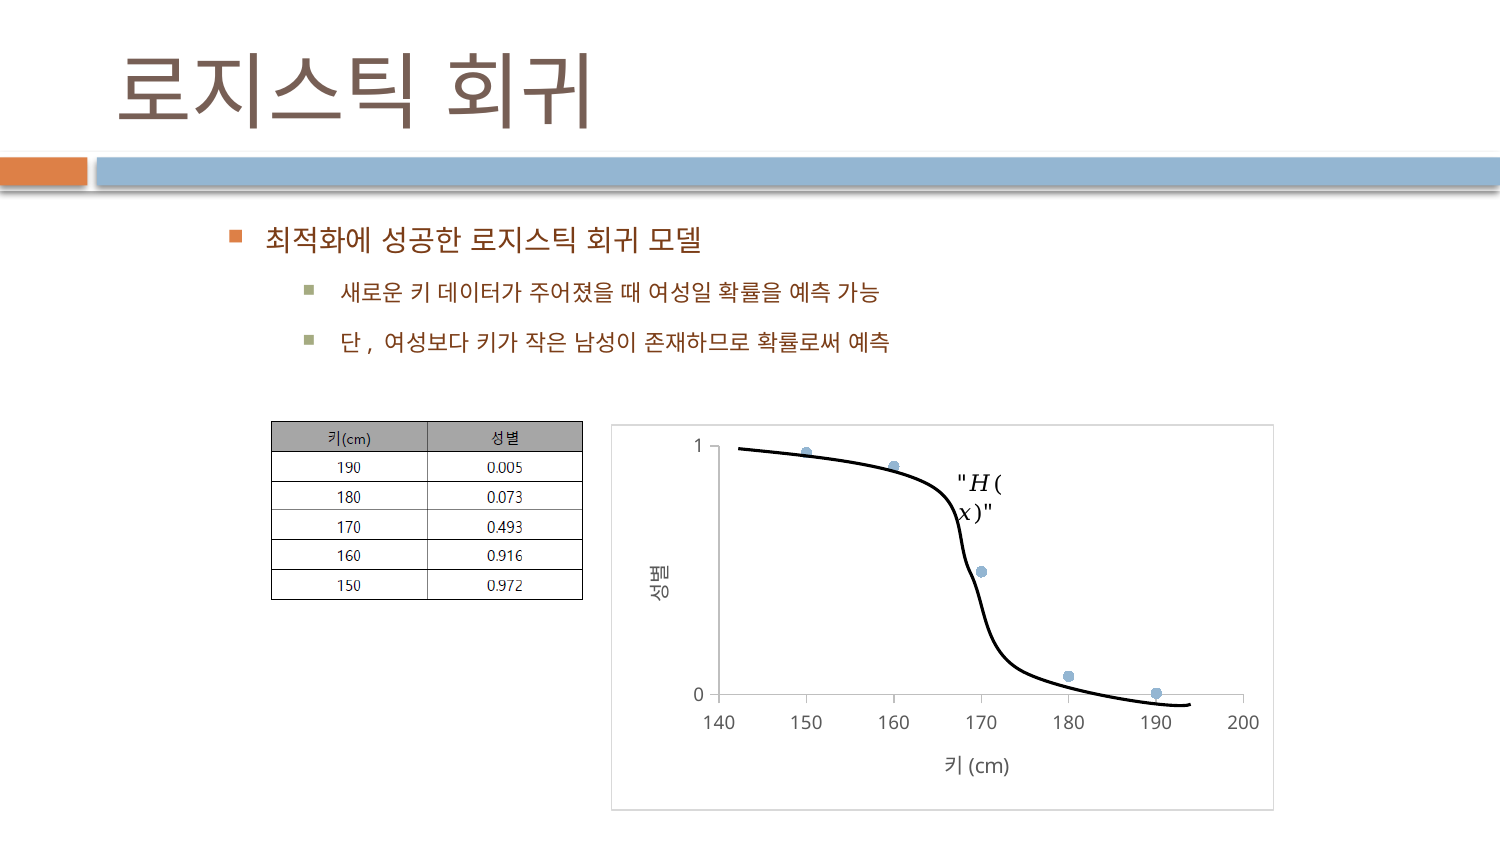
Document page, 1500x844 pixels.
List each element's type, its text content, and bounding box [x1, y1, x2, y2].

picture [265, 415, 591, 604]
title 로지스틱 회귀 [100, 28, 1438, 150]
chart [610, 423, 1275, 812]
list 최적화에 성공한 로지스틱 회귀 모델 새로운 키 데이터가 주어졌을 때 여성일 확률을 예측 가능 단, 여성보다 키가 작은 남성이 존재하므로 확률로써 예측 [100, 196, 1483, 789]
